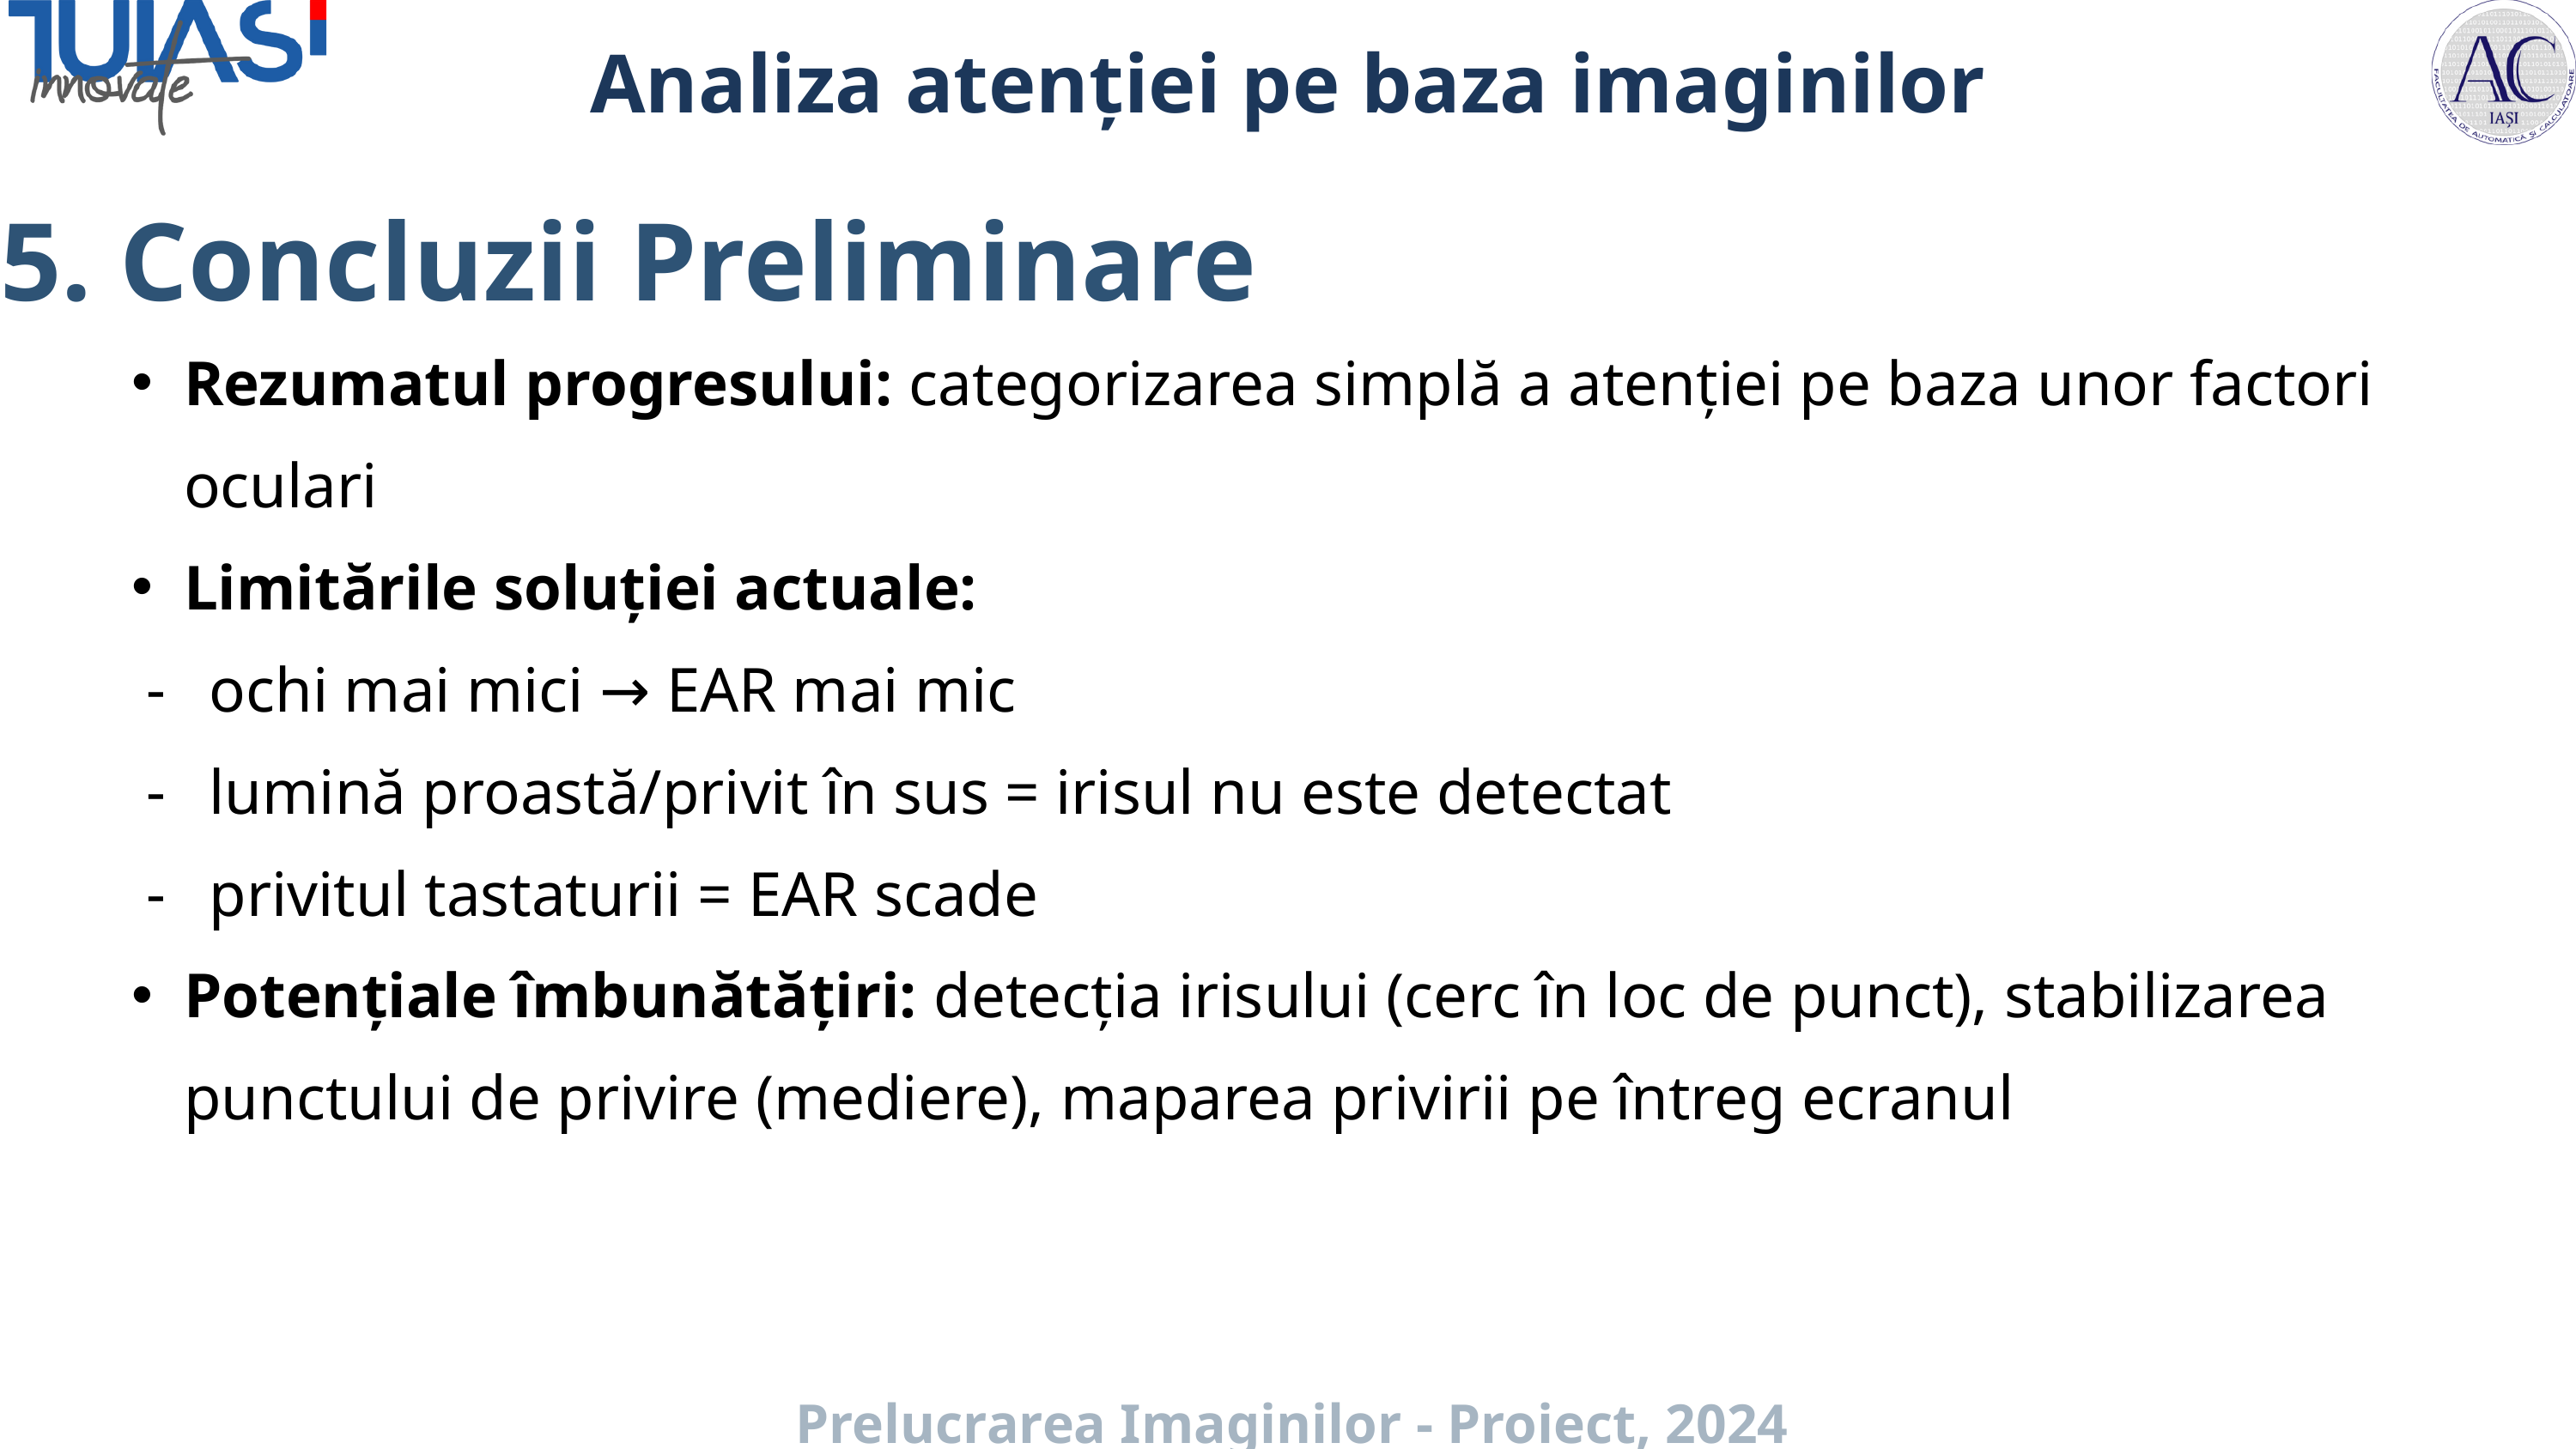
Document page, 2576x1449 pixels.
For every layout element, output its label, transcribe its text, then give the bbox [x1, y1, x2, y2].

text_box Rezumatul progresului: categorizarea simplă a atenției pe baza unor factori oculari Limitările soluției actuale: ochi mai mici → EAR mai mic lumină proastă/privit în sus = irisul nu este detectat privitul tastaturii = EAR scade Potențiale îmbunătățiri: detecția irisului (cerc în loc de punct), stabilizarea punctului de privire (mediere), maparea privirii pe întreg ecranul [80, 315, 2504, 1132]
text_box [9, 130, 327, 136]
text_box 5. Concluzii Preliminare [0, 142, 2504, 323]
text_box Analiza atenției pe baza imaginilor [0, 0, 2576, 130]
text_box [2431, 130, 2576, 145]
text_box Prelucrarea Imaginilor - Proiect, 2024 [9, 1363, 2576, 1449]
